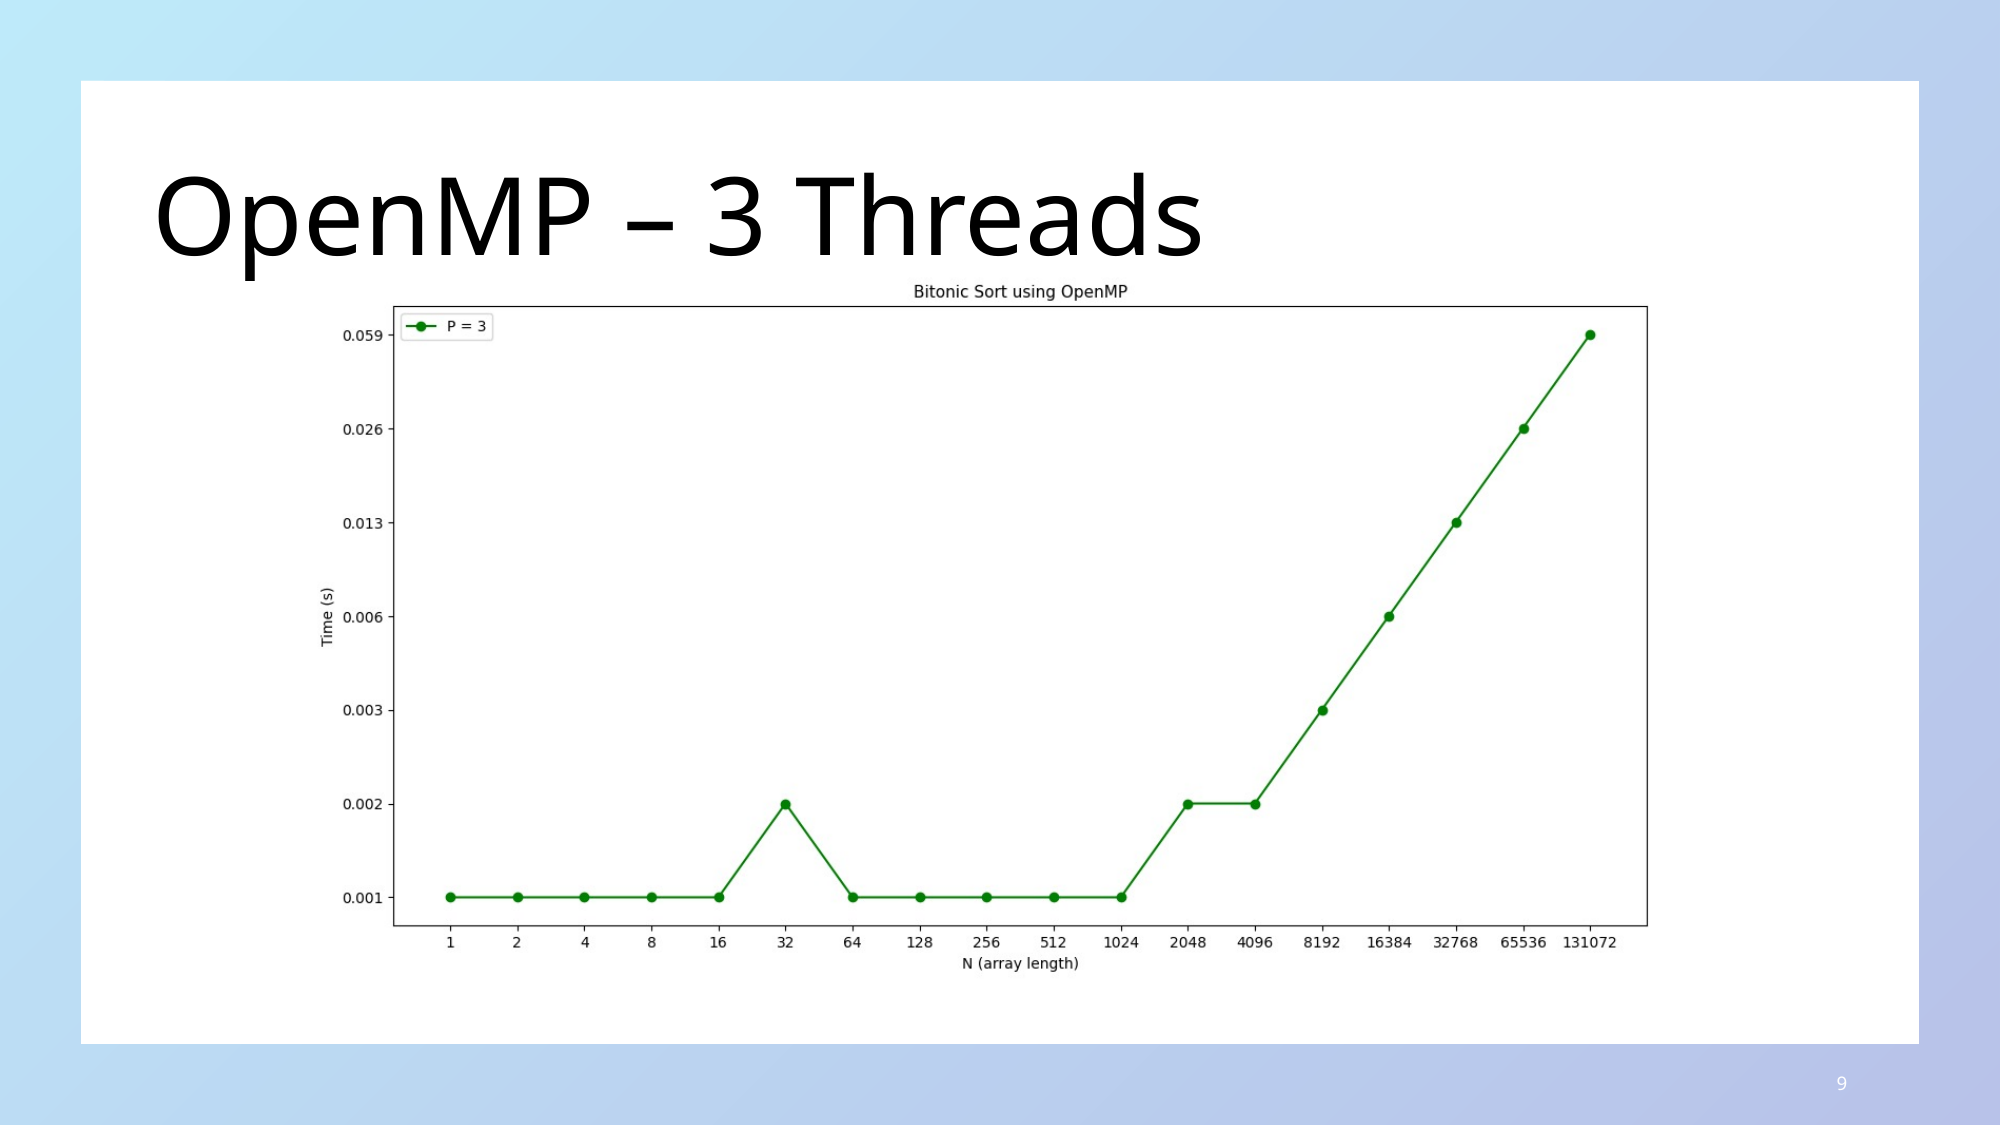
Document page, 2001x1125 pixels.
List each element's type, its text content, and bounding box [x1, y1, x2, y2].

picture [190, 210, 1809, 1014]
title OpenMP – 3 Threads [137, 111, 1863, 330]
slide_number 9 [1412, 1054, 1863, 1115]
